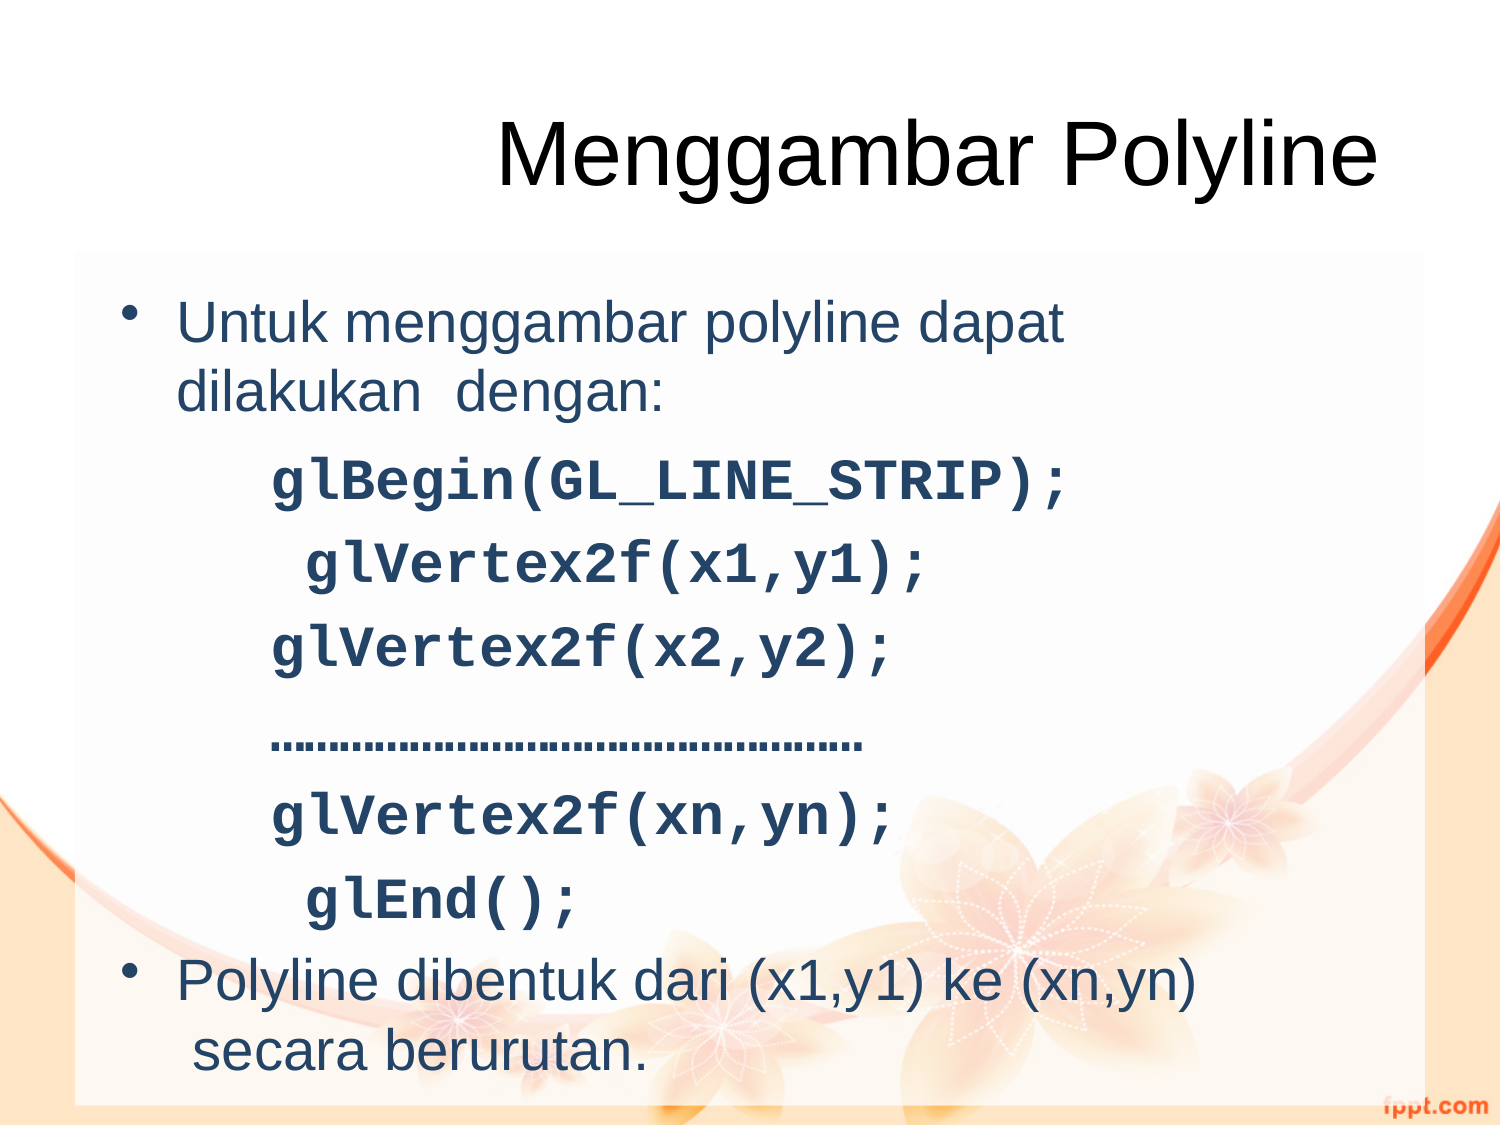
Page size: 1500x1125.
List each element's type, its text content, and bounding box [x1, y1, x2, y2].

picture [0, 0, 1500, 1125]
text_box Untuk menggambar polyline dapat dilakukan dengan: glBegin(GL_LINE_STRIP); glVertex2f(x1,y1); glVertex2f(x2,y2); …………………………………………… glVertex2f(xn,yn); glEnd(); Polyline dibentuk dari (x1,y1) ke (xn,yn) secara berurutan. [117, 280, 1330, 1082]
title Menggambar Polyline [461, 52, 1414, 244]
text_box [74, 252, 1425, 1106]
